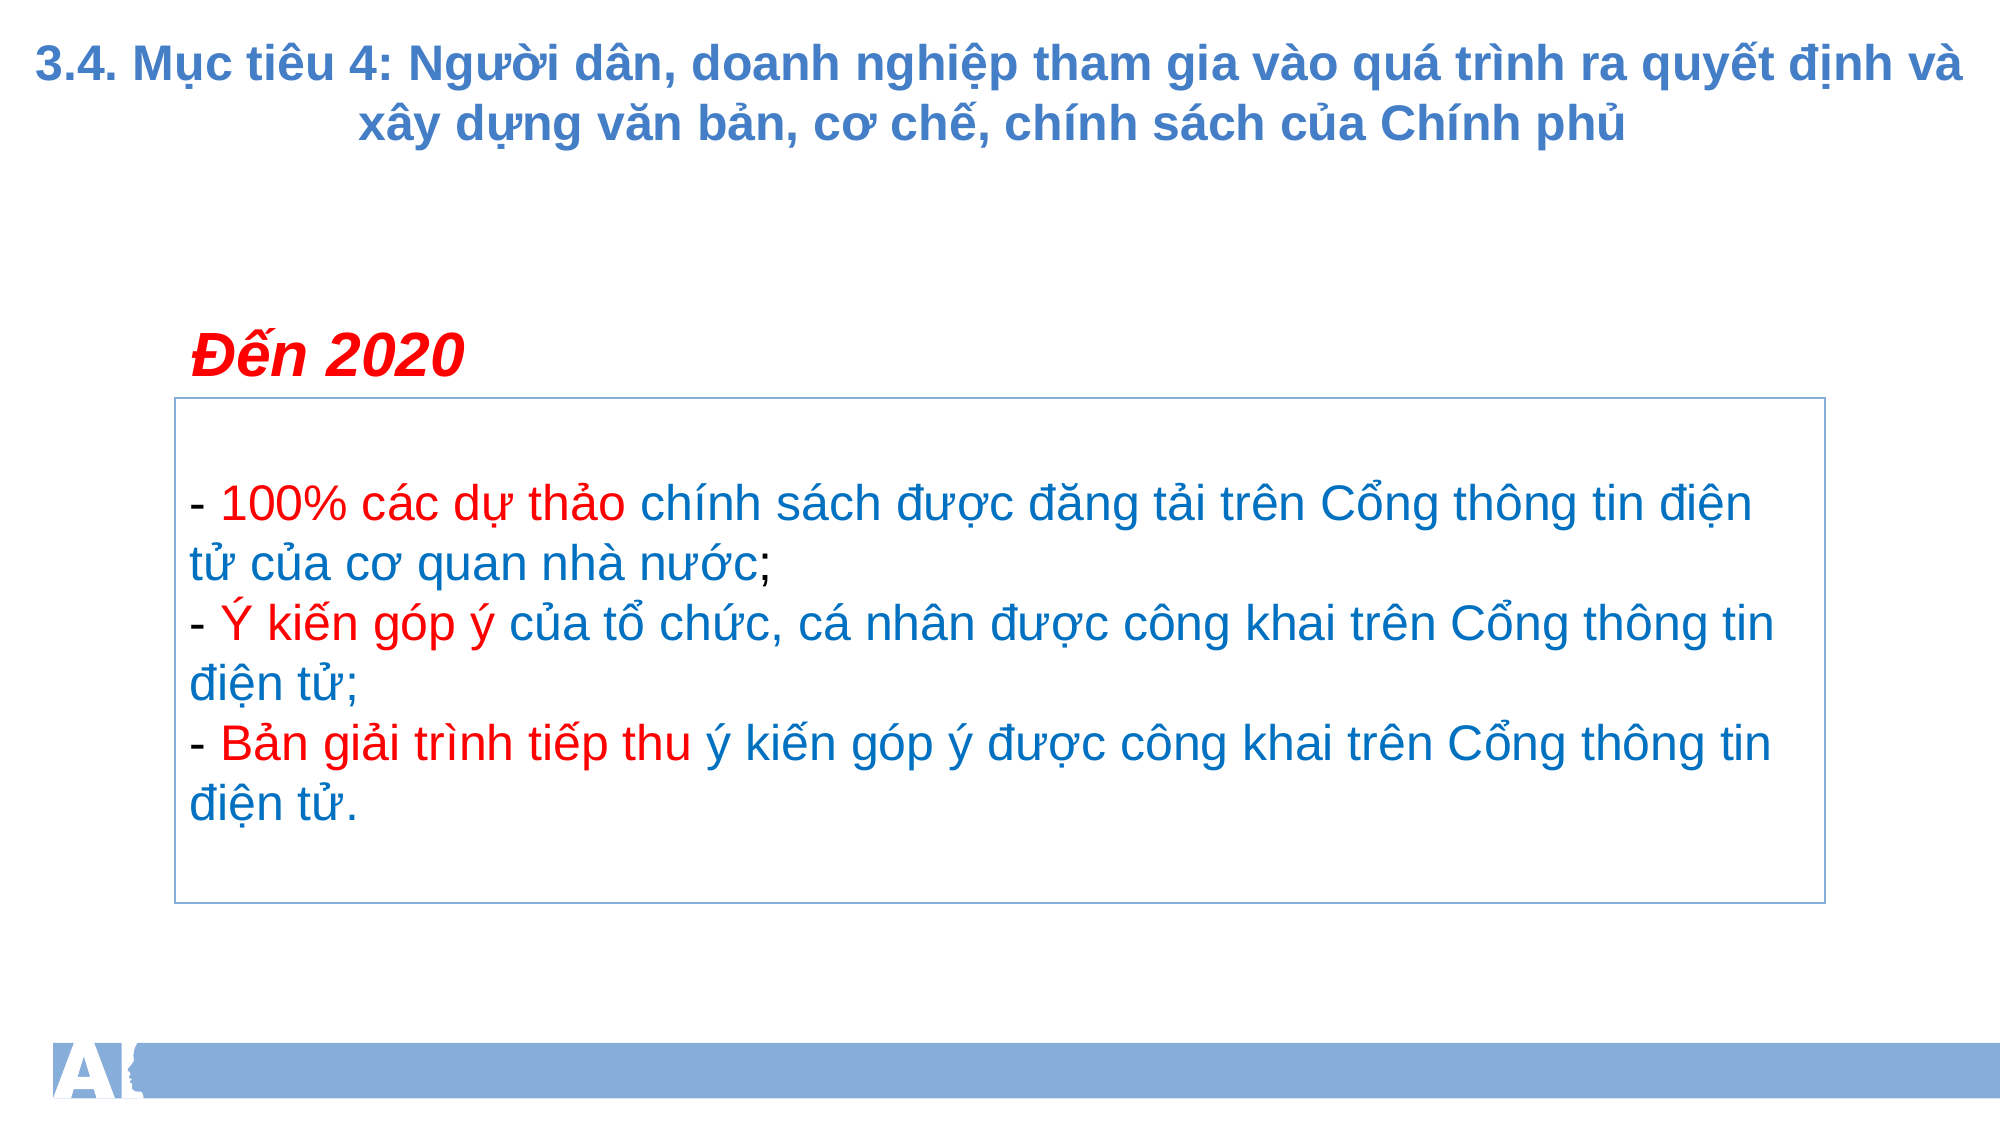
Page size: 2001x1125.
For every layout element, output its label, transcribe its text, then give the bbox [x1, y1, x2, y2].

text_box - 100% các dự thảo chính sách được đăng tải trên Cổng thông tin điện tử của cơ quan nhà nước; - Ý kiến góp ý của tổ chức, cá nhân được công khai trên Cổng thông tin điện tử; - Bản giải trình tiếp thu ý kiến góp ý được công khai trên Cổng thông tin điện tử. [174, 397, 1826, 904]
list 3.4. Mục tiêu 4: Người dân, doanh nghiệp tham gia vào quá trình ra quyết định và xây dựng văn bản, cơ chế, chính sách của Chính phủ [0, 0, 2000, 182]
text_box Đến 2020 [176, 306, 481, 397]
